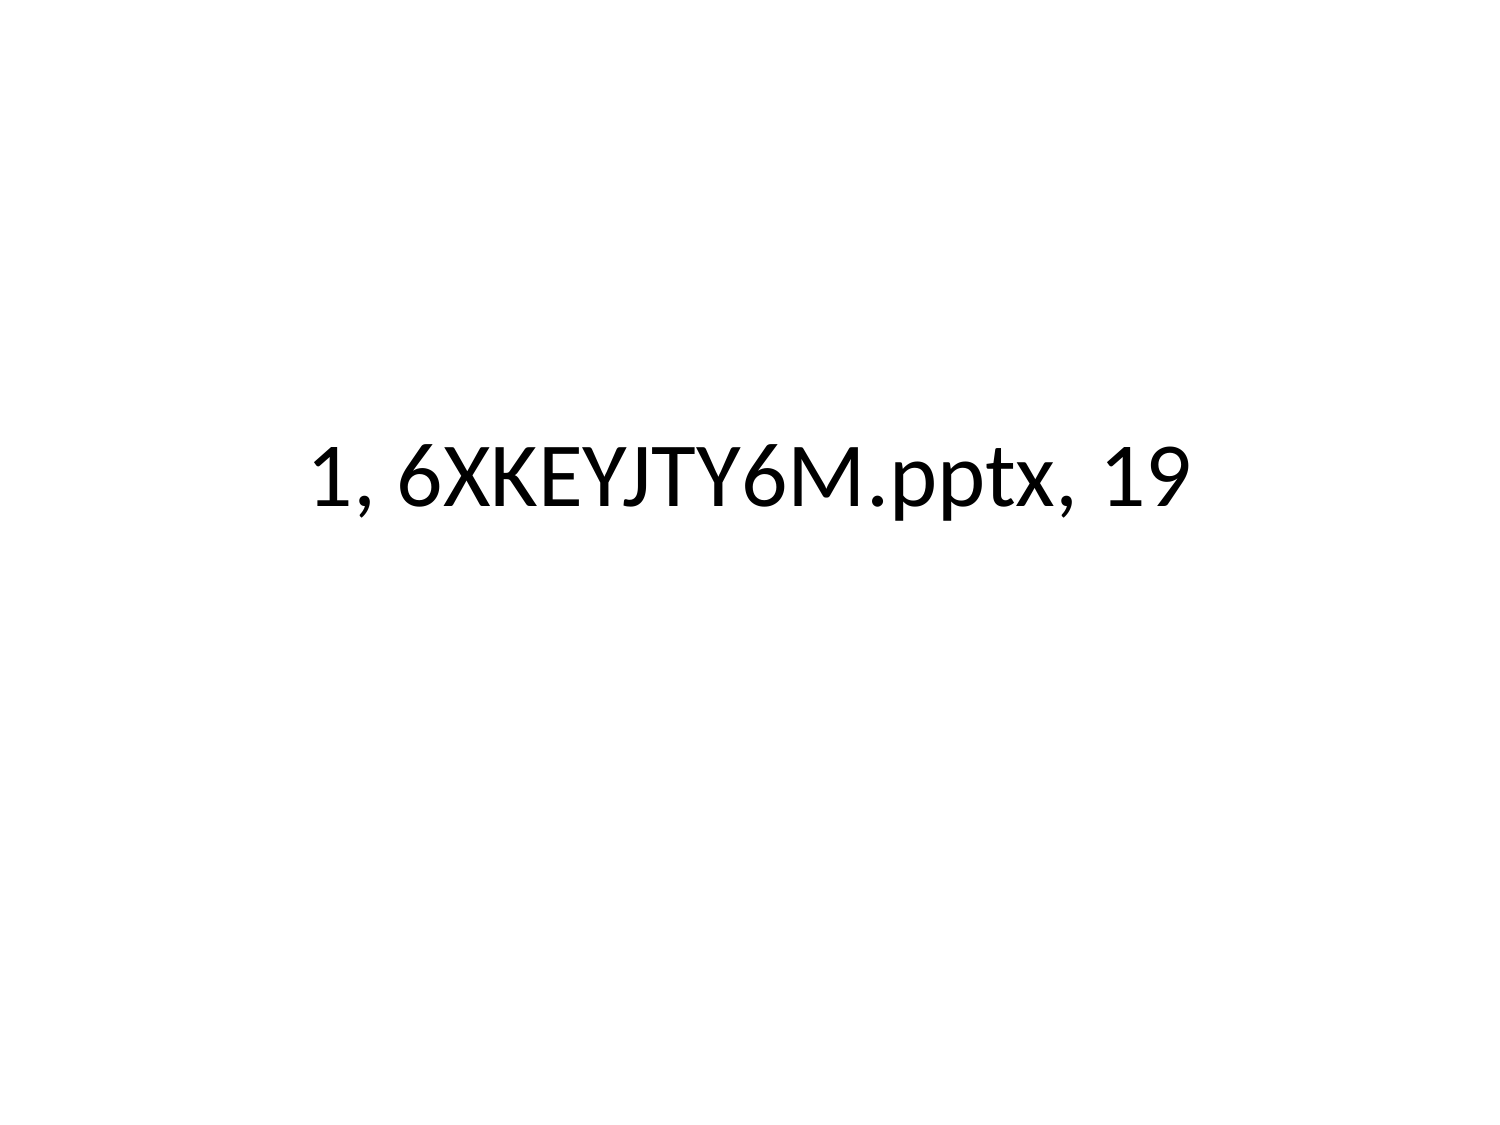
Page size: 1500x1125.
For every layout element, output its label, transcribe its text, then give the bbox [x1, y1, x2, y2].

title 1, 6XKEYJTY6M.pptx, 19 [112, 349, 1388, 591]
